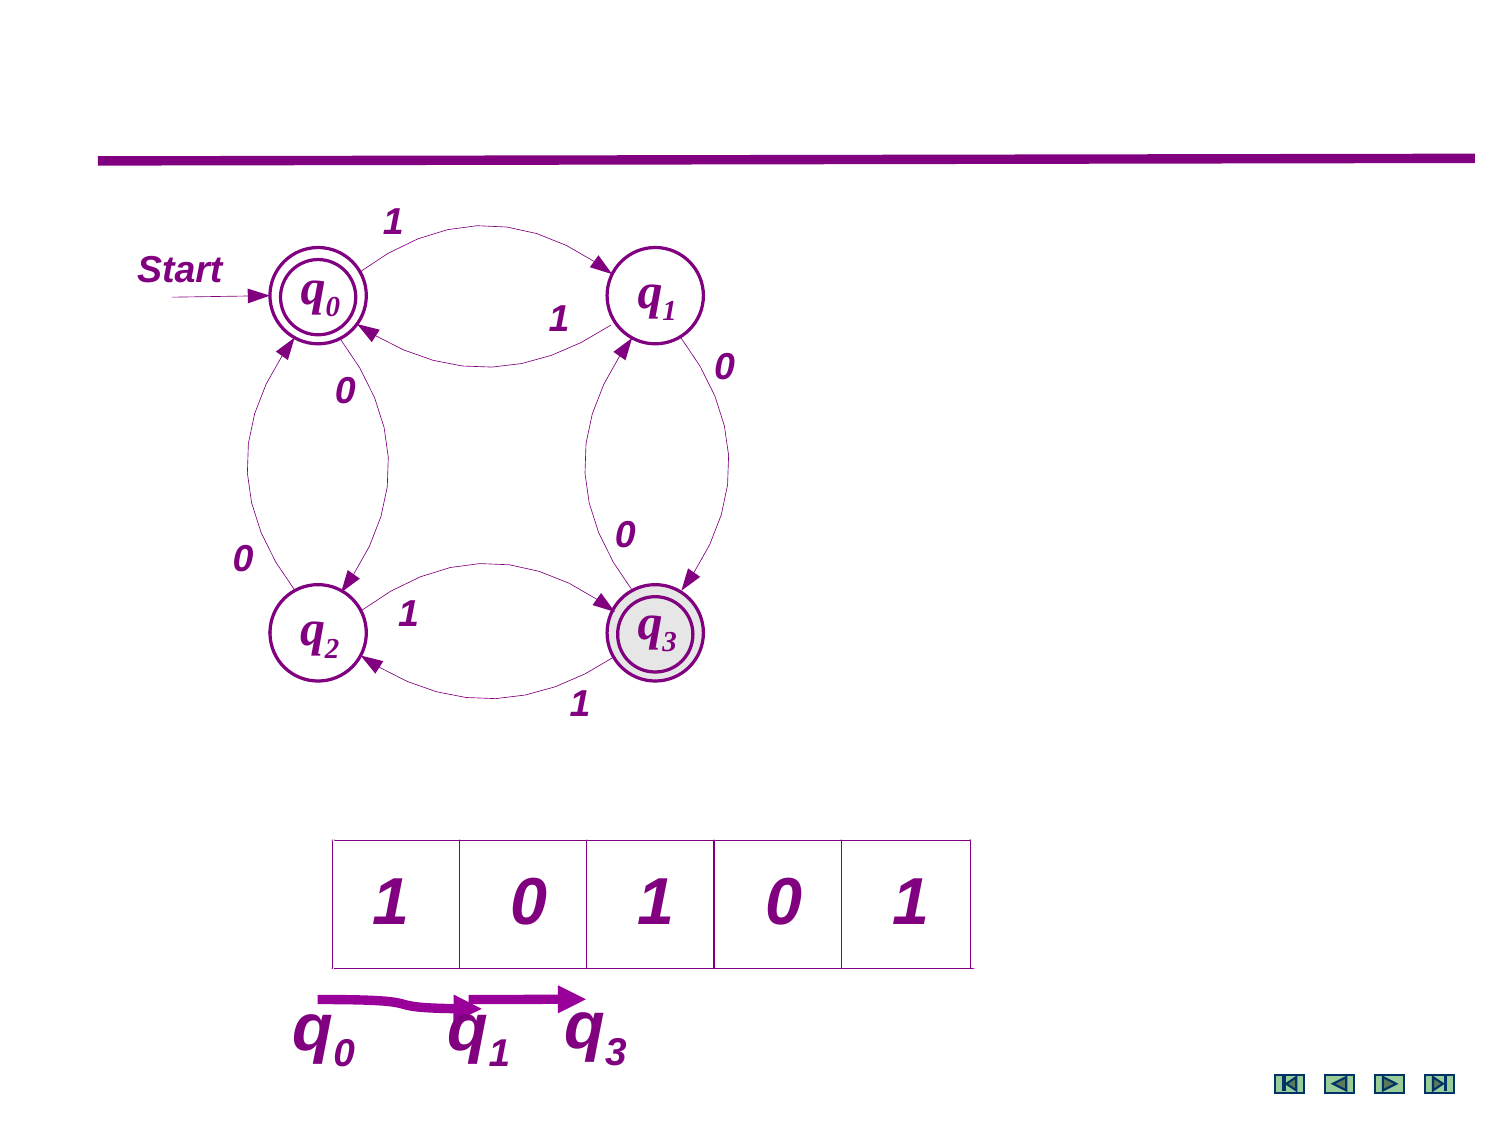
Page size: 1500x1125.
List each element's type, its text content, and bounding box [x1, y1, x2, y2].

text_box q1 [433, 983, 526, 1082]
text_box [326, 833, 980, 975]
text_box [1424, 1074, 1455, 1093]
text_box [1274, 1074, 1305, 1093]
text_box [1324, 1074, 1355, 1093]
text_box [110, 196, 786, 733]
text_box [394, 983, 405, 1087]
text_box q0 [277, 975, 370, 1082]
text_box q3 [549, 983, 642, 1081]
text_box [1374, 1074, 1405, 1093]
